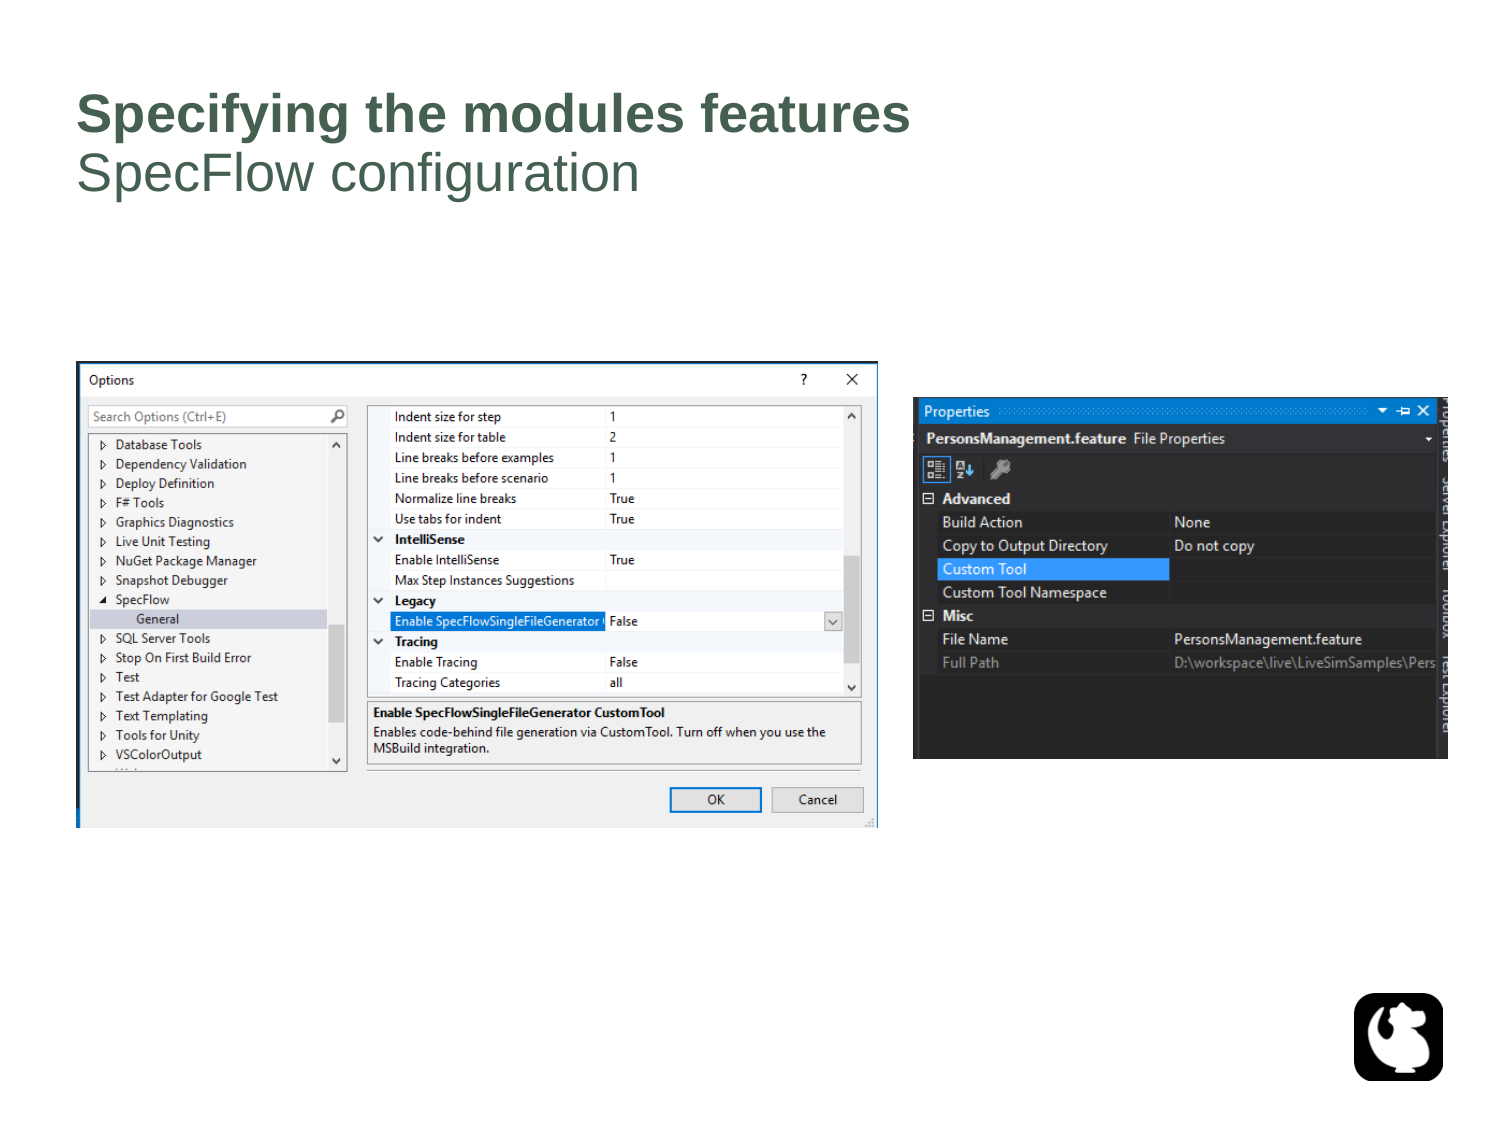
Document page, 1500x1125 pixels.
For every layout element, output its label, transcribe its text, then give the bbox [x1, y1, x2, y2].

title Specifying the modules features [76, 78, 1447, 137]
picture [76, 361, 878, 828]
picture [1354, 993, 1443, 1081]
subtitle SpecFlow configuration [76, 137, 1447, 209]
picture [913, 397, 1448, 759]
